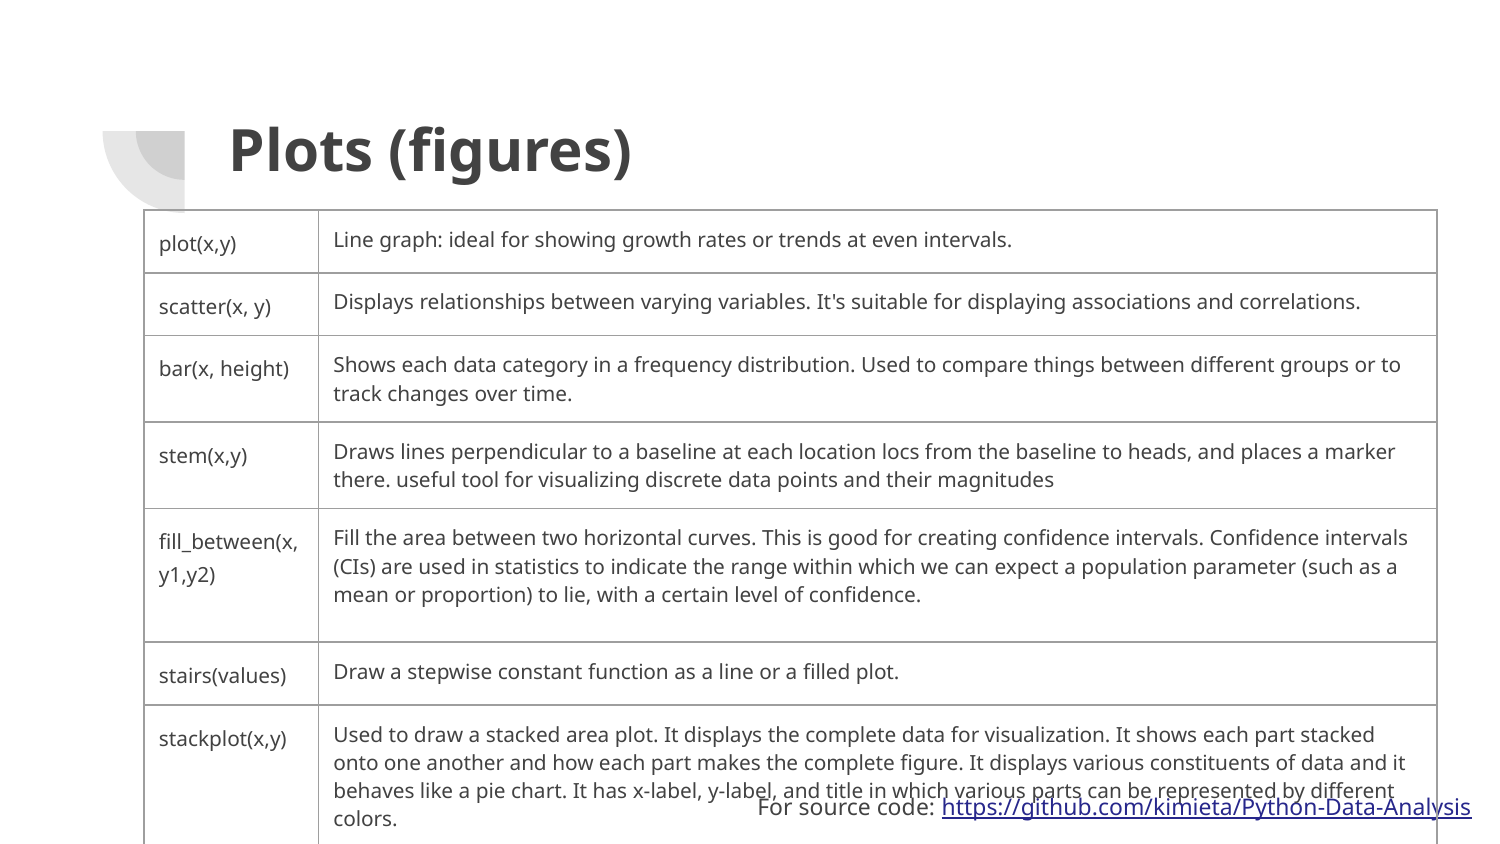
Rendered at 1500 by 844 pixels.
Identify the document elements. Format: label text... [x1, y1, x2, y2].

table_header plot(x,y) [145, 211, 318, 272]
title Plots (figures) [213, 98, 1368, 209]
table_cell Draw a stepwise constant function as a line or a filled plot. [319, 643, 1436, 704]
table_cell fill_between(x,y1,y2) [145, 509, 318, 641]
table_cell stackplot(x,y) [145, 706, 318, 844]
table_cell Shows each data category in a frequency distribution. Used to compare things between different groups or to track changes over time. [319, 336, 1436, 421]
table_cell scatter(x, y) [145, 274, 318, 335]
table_cell Used to draw a stacked area plot. It displays the complete data for visualization. It shows each part stacked onto one another and how each part makes the complete figure. It displays various constituents of data and it behaves like a pie chart. It has x-label, y-label, and title in which various parts can be represented by different colors. [319, 706, 1436, 844]
table_cell Draws lines perpendicular to a baseline at each location locs from the baseline to heads, and places a marker there. useful tool for visualizing discrete data points and their magnitudes [319, 423, 1436, 508]
table_cell stairs(values) [145, 643, 318, 704]
table_cell Displays relationships between varying variables. It's suitable for displaying associations and correlations. [319, 274, 1436, 335]
table_cell stem(x,y) [145, 423, 318, 508]
table_header Line graph: ideal for showing growth rates or trends at even intervals. [319, 211, 1436, 272]
table_cell bar(x, height) [145, 336, 318, 421]
table_cell Fill the area between two horizontal curves. This is good for creating confidence intervals. Confidence intervals (CIs) are used in statistics to indicate the range within which we can expect a population parameter (such as a mean or proportion) to lie, with a certain level of confidence. [319, 509, 1436, 641]
